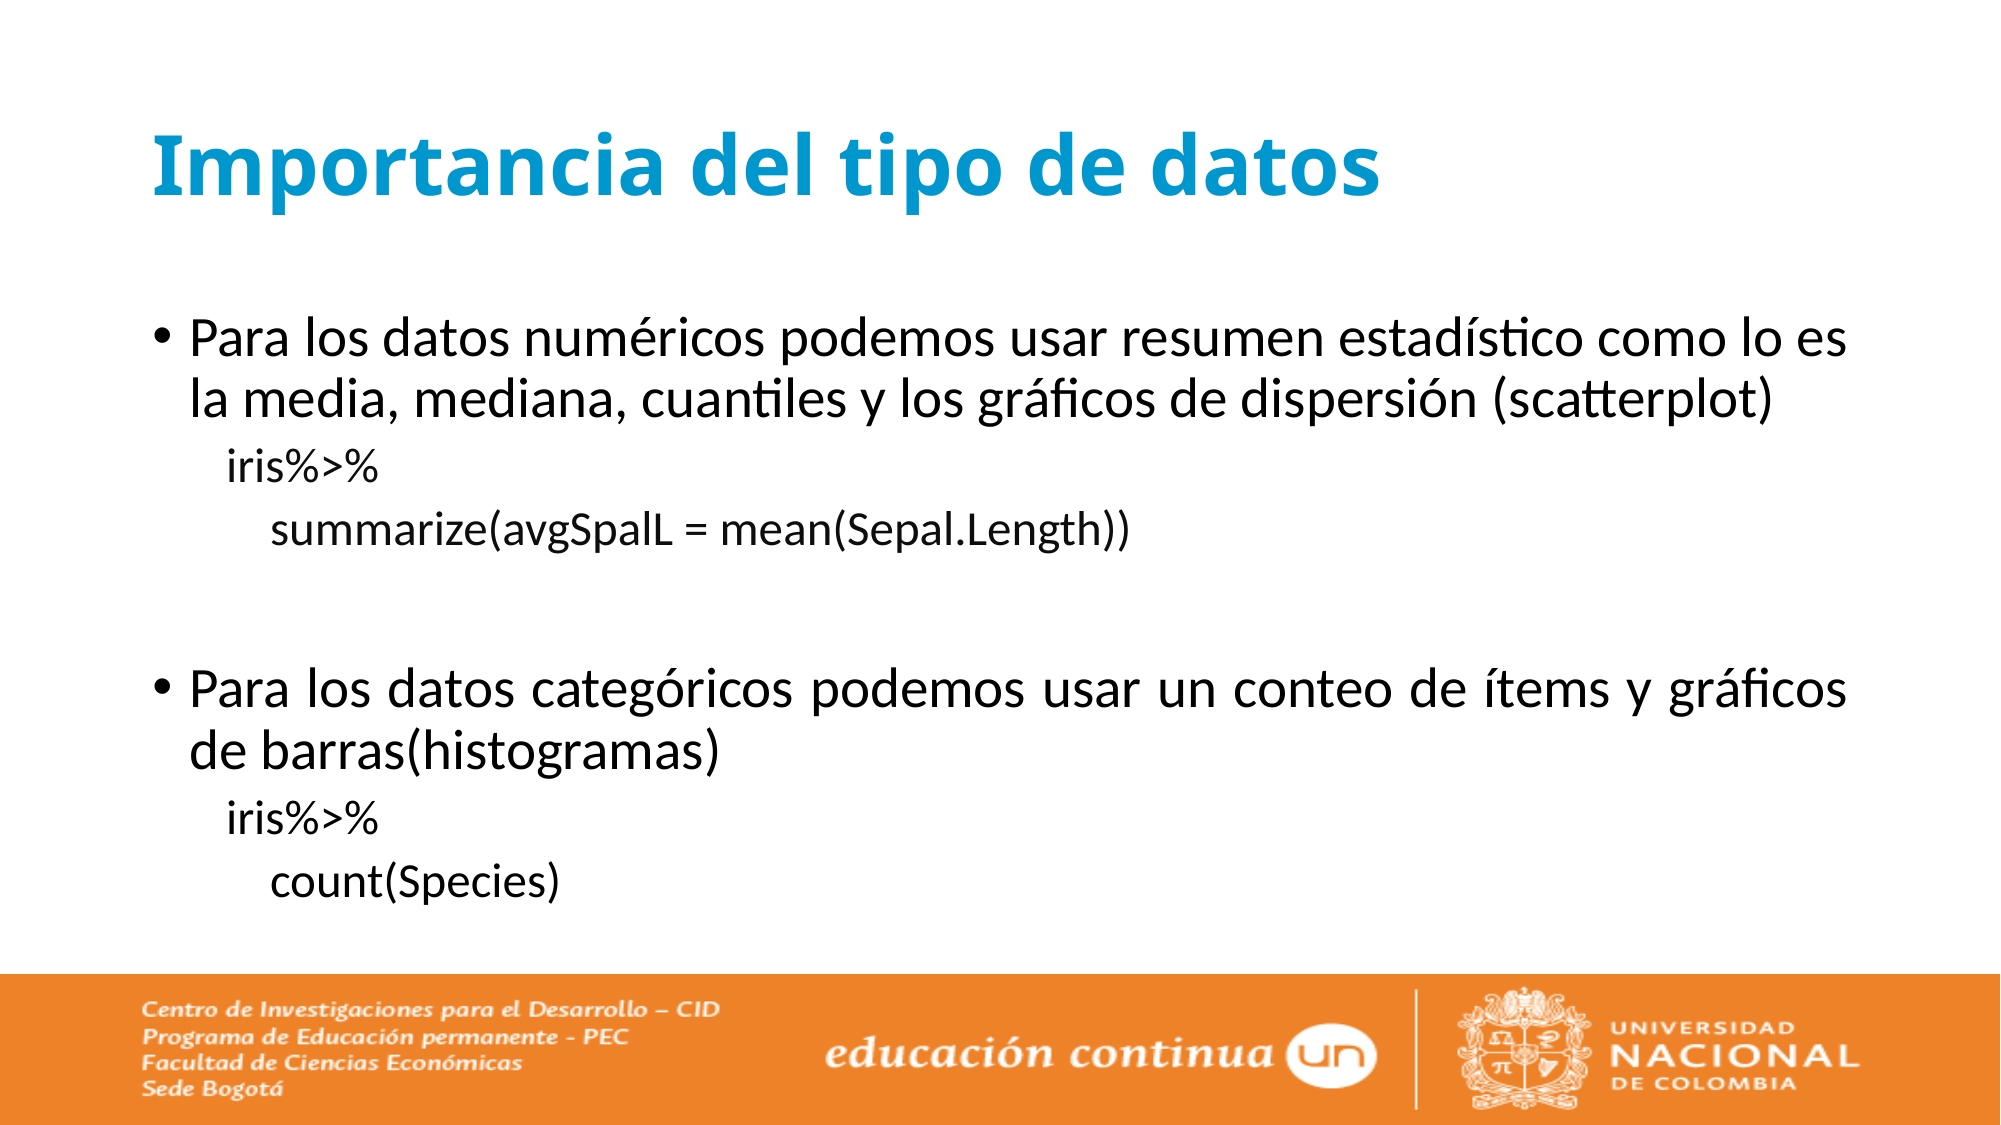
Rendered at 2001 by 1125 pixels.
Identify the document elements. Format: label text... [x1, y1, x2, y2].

picture [0, 974, 2000, 1125]
title Importancia del tipo de datos [137, 59, 1863, 278]
list Para los datos numéricos podemos usar resumen estadístico como lo es la media, mediana, cuantiles y los gráficos de dispersión (scatterplot) iris%>% summarize(avgSpalL = mean(Sepal.Length)) Para los datos categóricos podemos usar un conteo de ítems y gráficos de barras(histogramas) iris%>% count(Species) [137, 299, 1863, 938]
